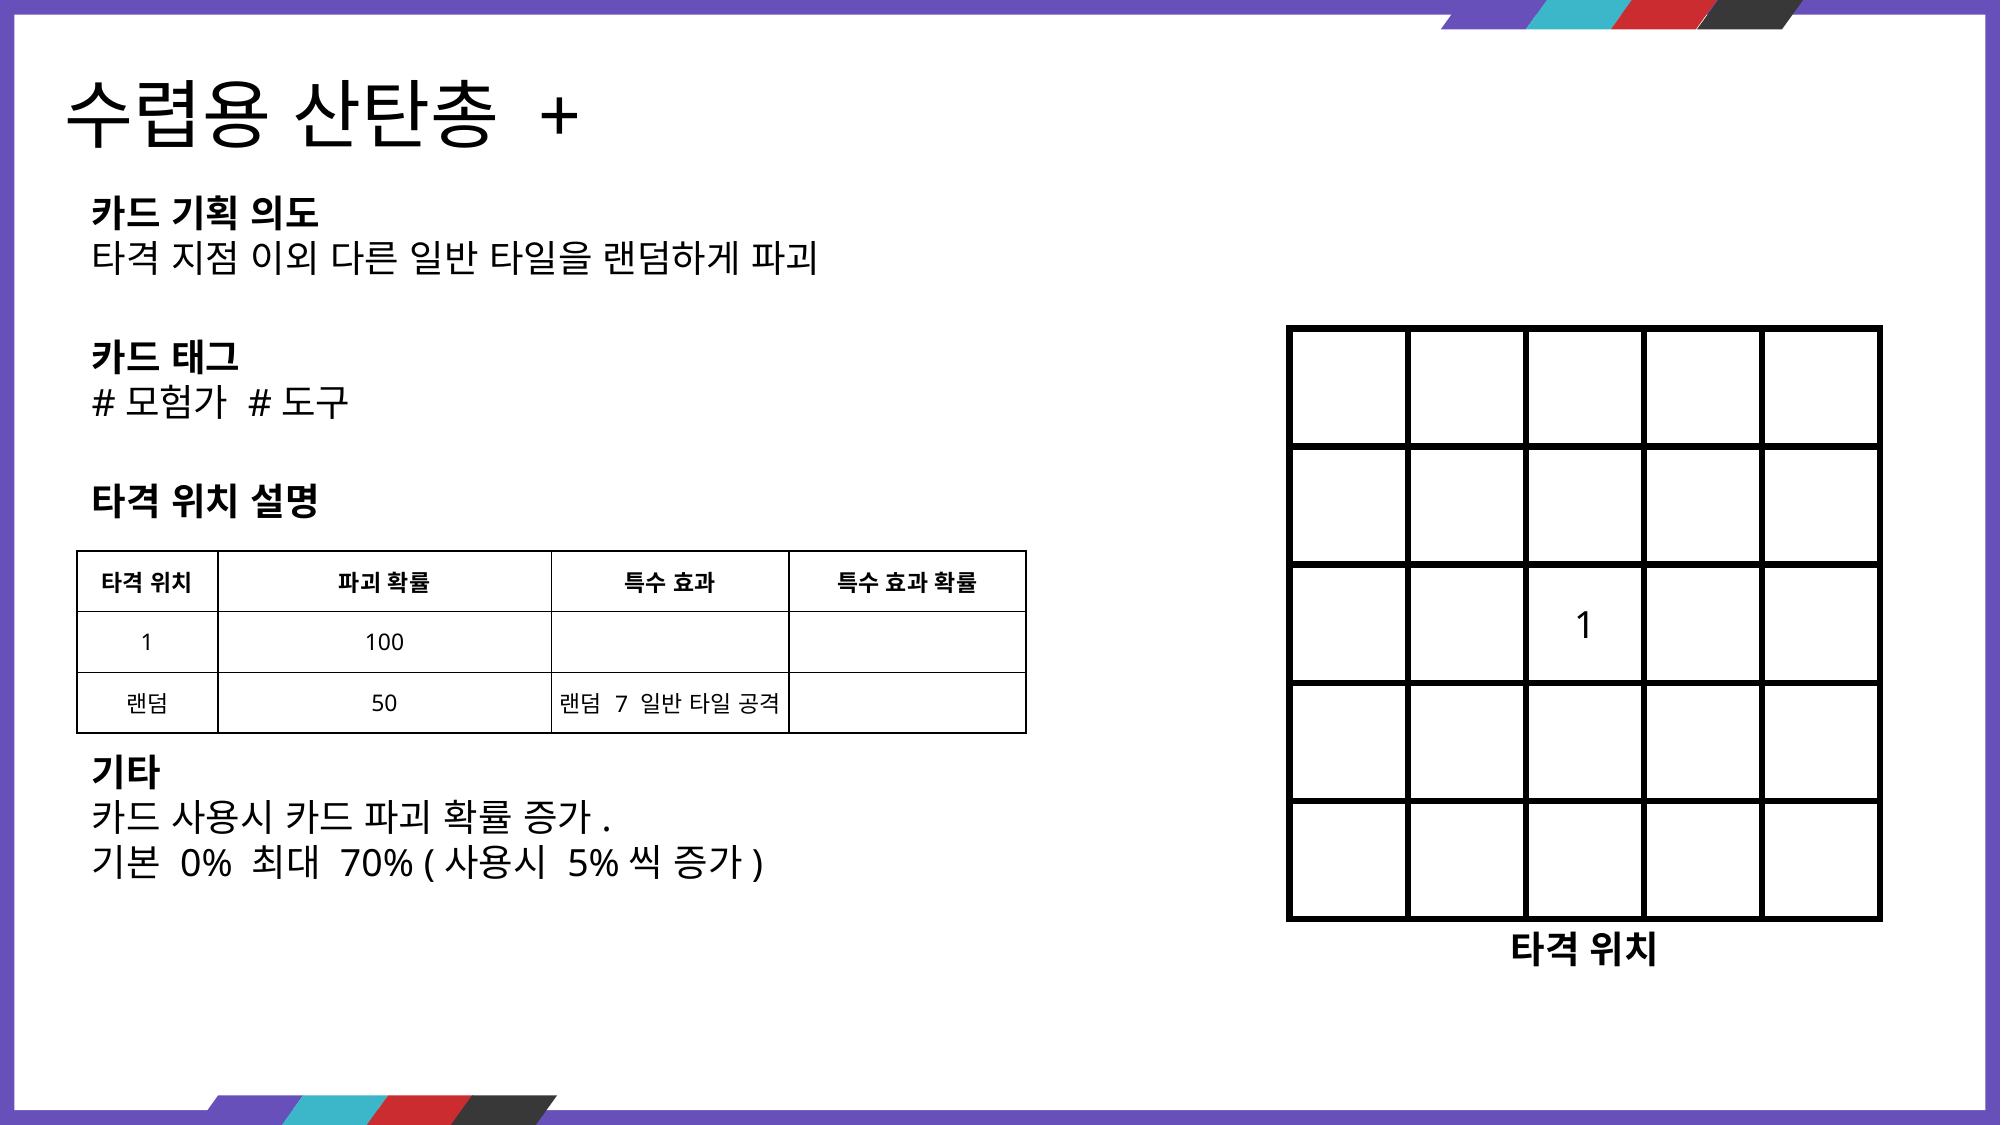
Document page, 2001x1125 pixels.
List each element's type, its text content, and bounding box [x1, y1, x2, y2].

text_box 1 [1525, 564, 1643, 682]
table_cell 랜덤 [78, 673, 217, 732]
table_header 타격 위치 [78, 552, 217, 611]
text_box 카드 기획 의도 타격 지점 이외 다른 일반 타일을 랜덤하게 파괴 [77, 182, 1906, 288]
text_box [1525, 446, 1643, 564]
table_cell [790, 612, 1025, 672]
text_box [1525, 800, 1643, 919]
text_box [1407, 446, 1525, 564]
text_box [1407, 327, 1525, 446]
text_box [1761, 327, 1881, 446]
text_box [1525, 682, 1643, 800]
text_box 수렵용 산탄총 + [49, 60, 1015, 165]
table_cell [552, 612, 788, 672]
text_box [1289, 564, 1407, 682]
text_box [1289, 682, 1407, 800]
text_box [1289, 327, 1407, 446]
text_box [1407, 800, 1525, 920]
text_box [1643, 564, 1761, 682]
table_cell 1 [78, 612, 217, 672]
table_cell 100 [219, 612, 551, 672]
text_box [1643, 682, 1761, 800]
text_box [1407, 682, 1525, 800]
table_header 파괴 확률 [219, 552, 551, 611]
table_cell 랜덤 7 일반 타일 공격 [552, 673, 788, 732]
text_box [1289, 446, 1407, 564]
text_box 카드 태그 #모험가 #도구 [76, 326, 1264, 432]
text_box [1289, 800, 1407, 920]
text_box [1761, 446, 1881, 564]
text_box [1643, 446, 1761, 564]
text_box 타격 위치 [1431, 919, 1738, 979]
table_cell 50 [219, 673, 551, 732]
text_box [1525, 327, 1643, 446]
text_box [1407, 564, 1525, 682]
table_header 특수 효과 확률 [790, 552, 1025, 611]
text_box 기타 카드 사용시 카드 파괴 확률 증가. 기본 0% 최대 70% (사용시 5%씩 증가) [76, 741, 1264, 892]
text_box [1761, 682, 1881, 800]
table_header 특수 효과 [552, 552, 788, 611]
text_box [1643, 800, 1761, 920]
text_box [1761, 800, 1881, 920]
table_cell [790, 673, 1025, 732]
text_box 타격 위치 설명 [76, 470, 1264, 531]
text_box [1761, 564, 1881, 682]
text_box [1643, 327, 1761, 446]
